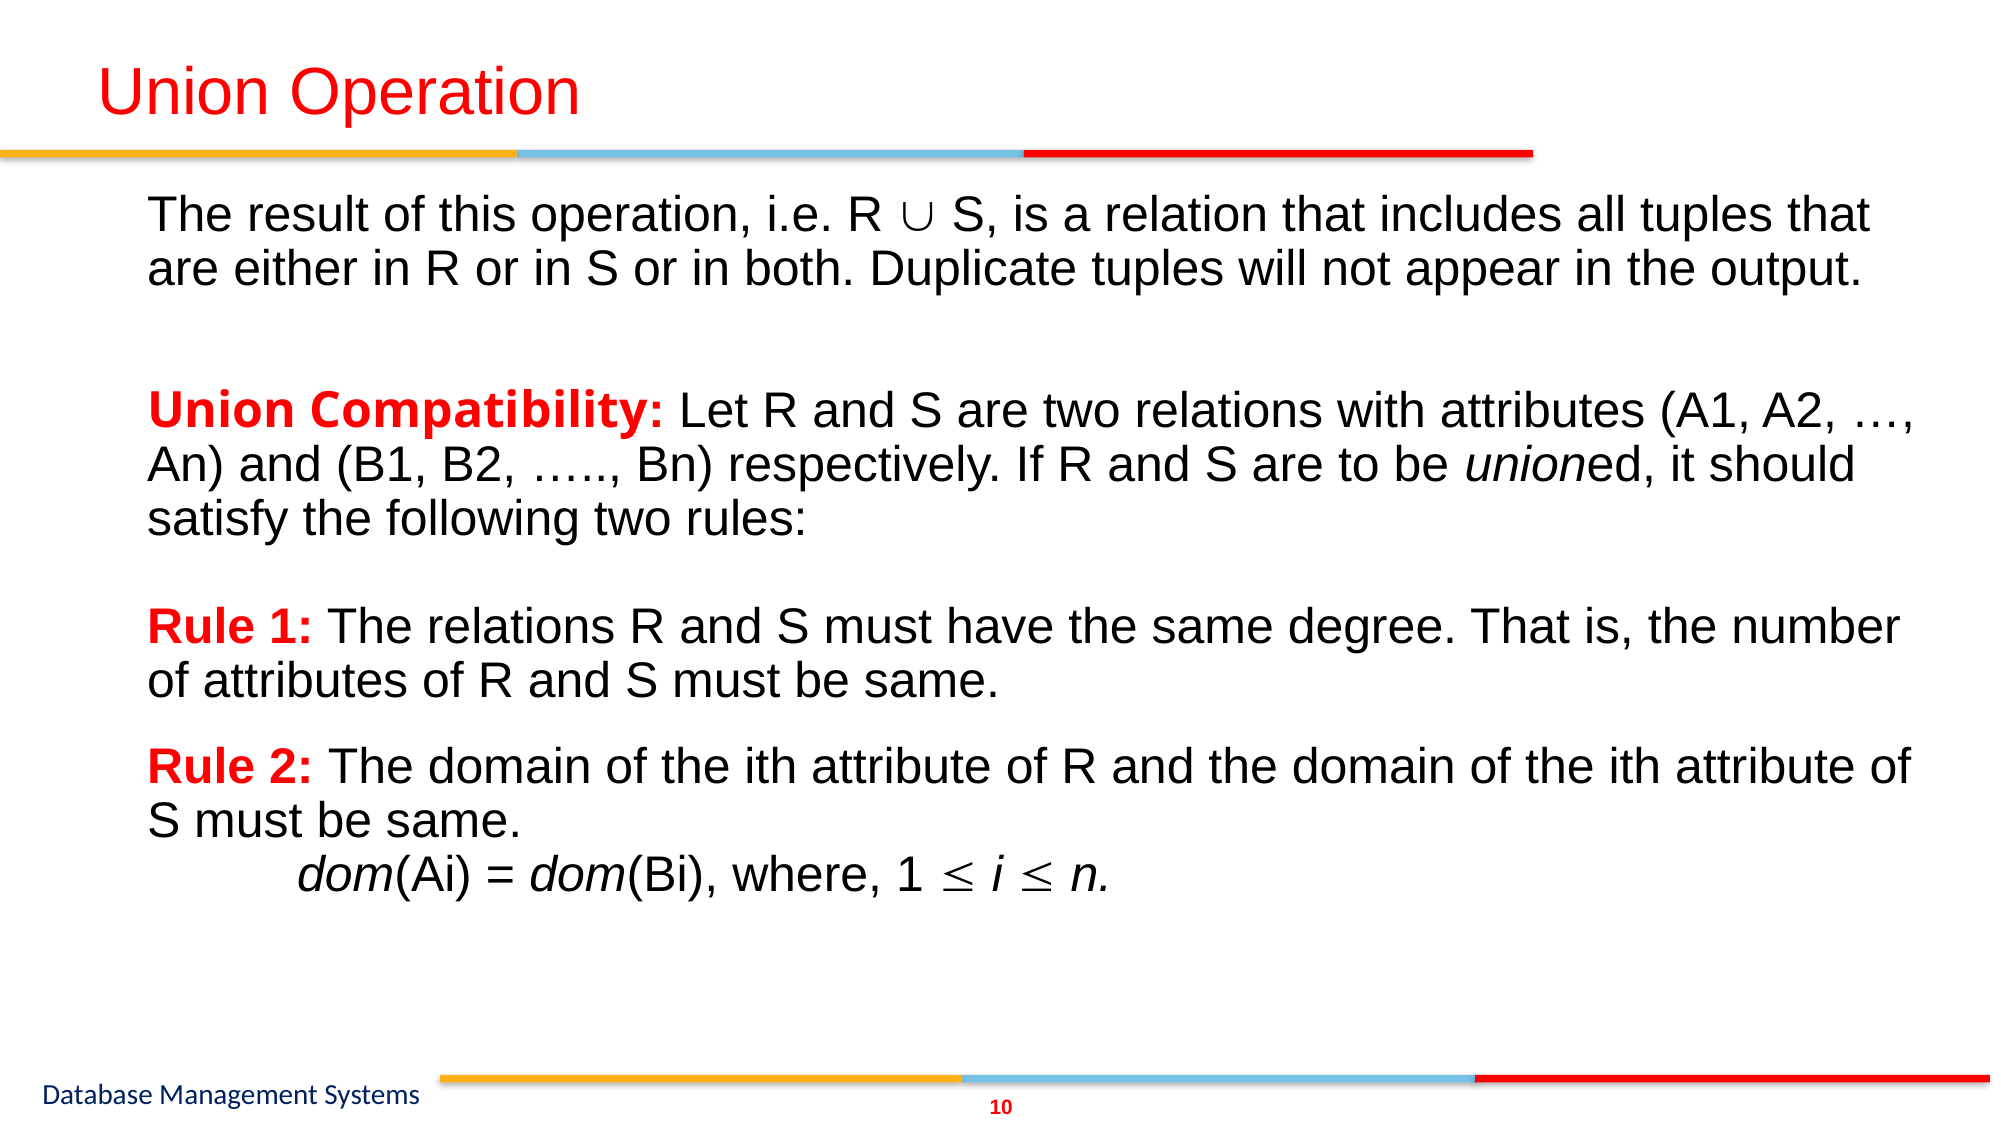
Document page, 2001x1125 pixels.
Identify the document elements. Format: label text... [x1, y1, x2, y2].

list The result of this operation, i.e. R  S, is a relation that includes all tuples that are either in R or in S or in both. Duplicate tuples will not appear in the output. Union Compatibility: Let R and S are two relations with attributes (A1, A2, …, An) and (B1, B2, ….., Bn) respectively. If R and S are to be unioned, it should satisfy the following two rules: Rule 1: The relations R and S must have the same degree. That is, the number of attributes of R and S must be same. Rule 2: The domain of the ith attribute of R and the domain of the ith attribute of S must be same. dom(Ai) = dom(Bi), where, 1  i  n. [132, 180, 1945, 1027]
title Union Operation [82, 38, 1433, 136]
